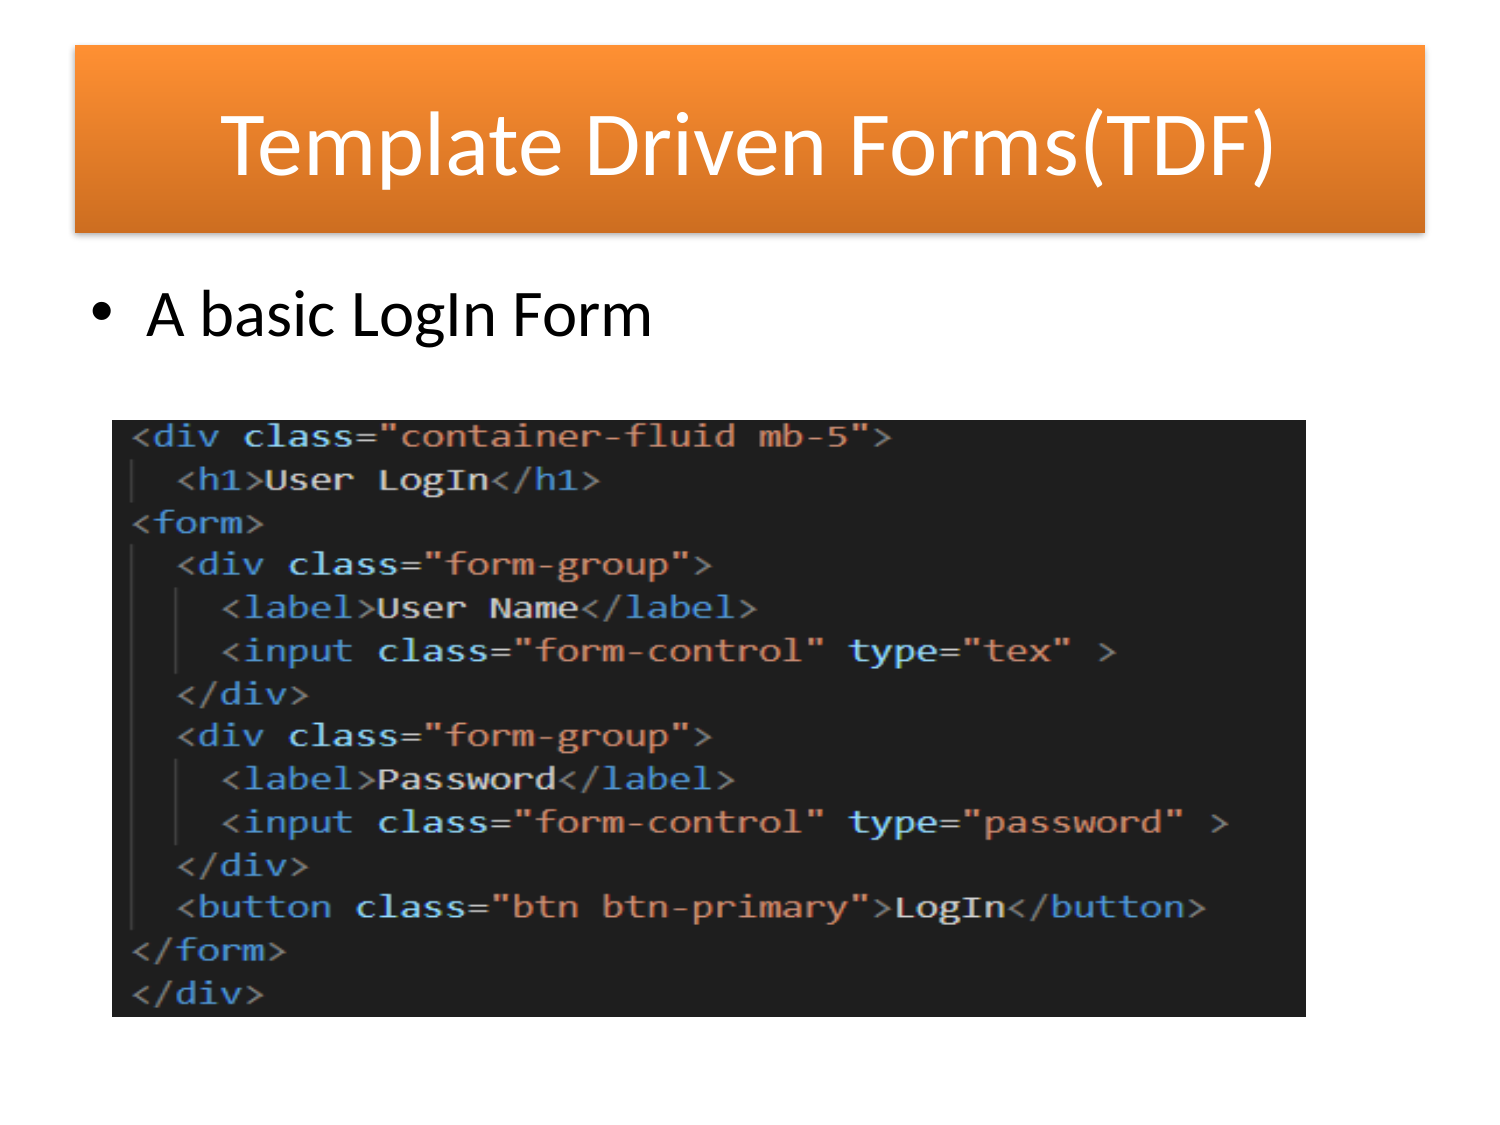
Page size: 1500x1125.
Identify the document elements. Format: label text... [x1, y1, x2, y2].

picture [111, 420, 1306, 1017]
list A basic LogIn Form [75, 262, 1425, 398]
title Template Driven Forms(TDF) [75, 45, 1425, 233]
